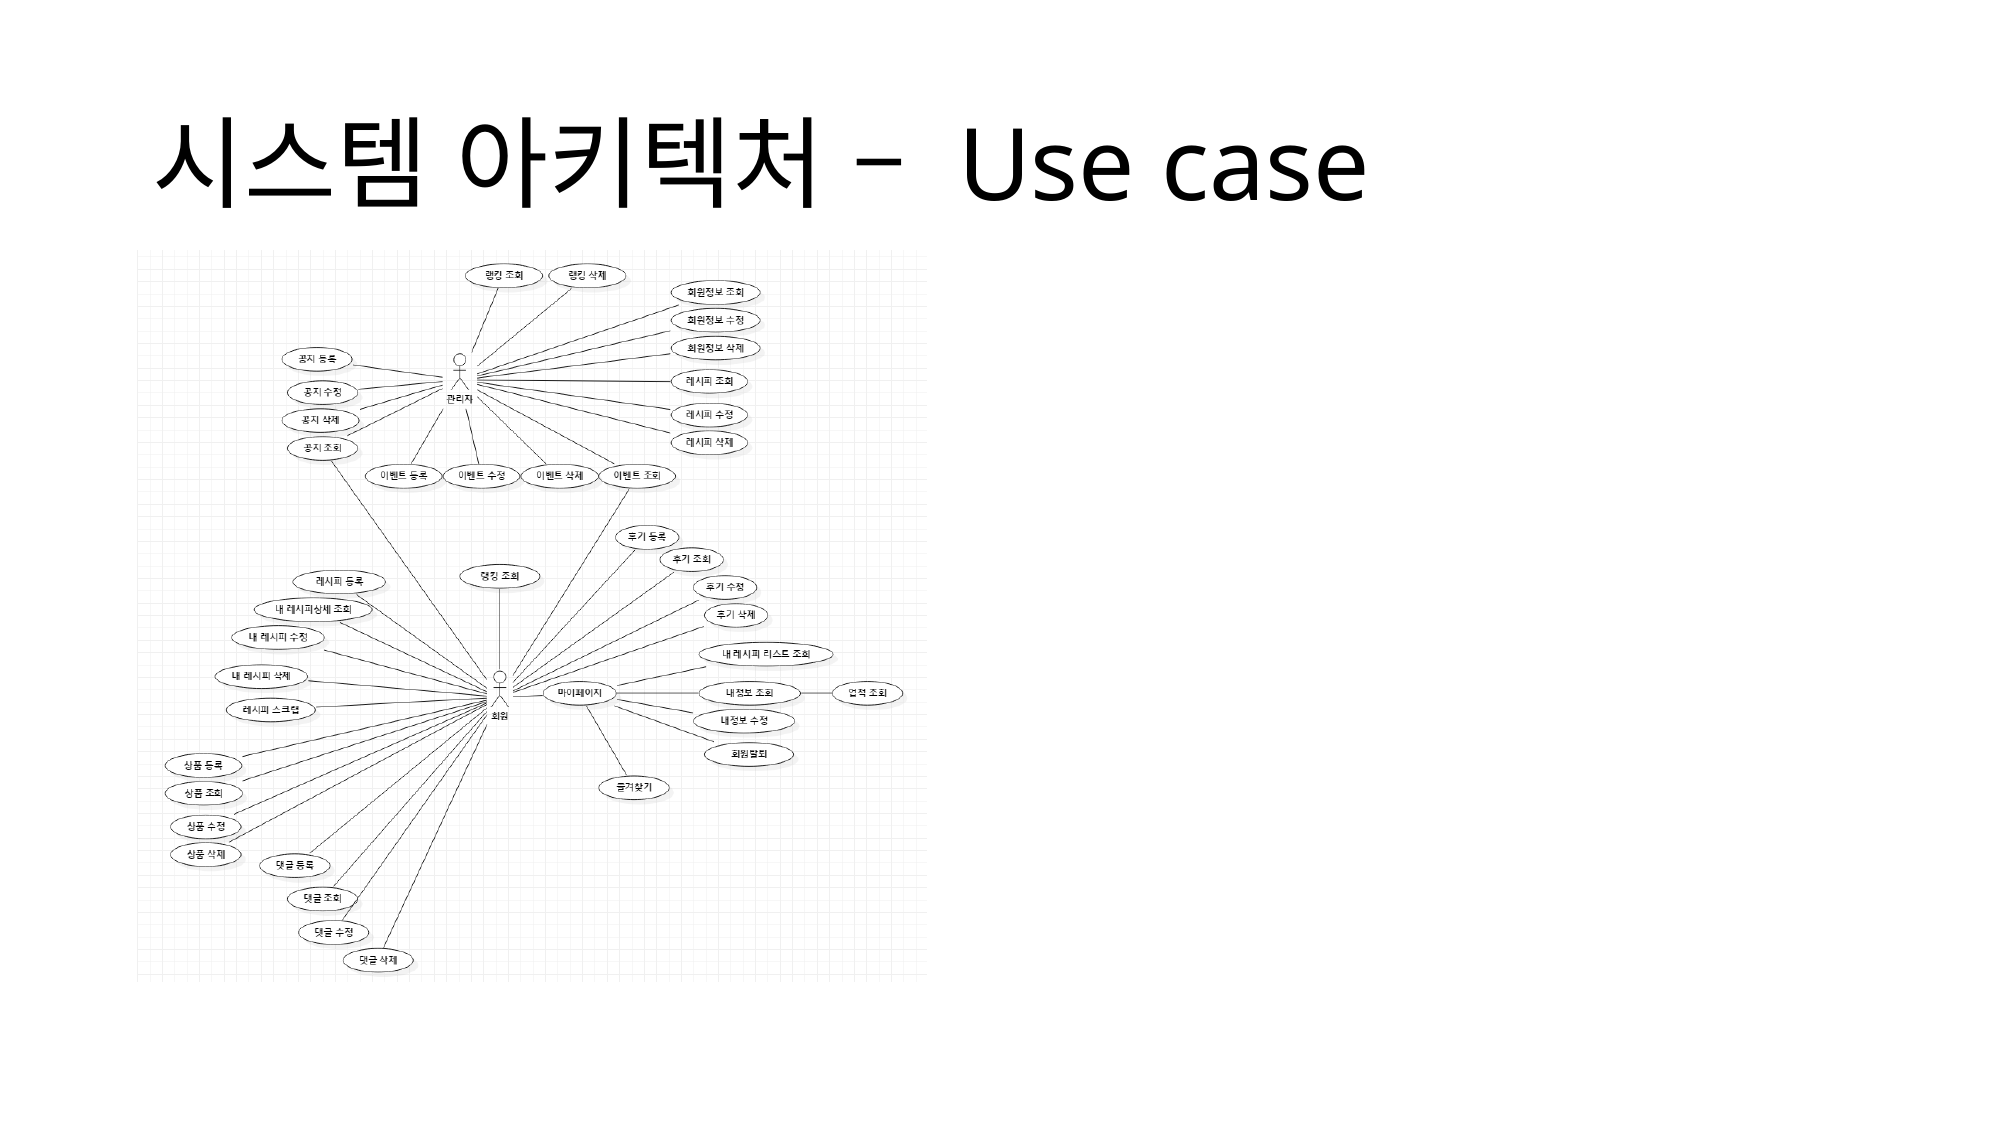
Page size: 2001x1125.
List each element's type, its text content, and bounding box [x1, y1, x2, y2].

title 시스템 아키텍처 – Use case [137, 59, 1863, 278]
picture [137, 250, 927, 982]
